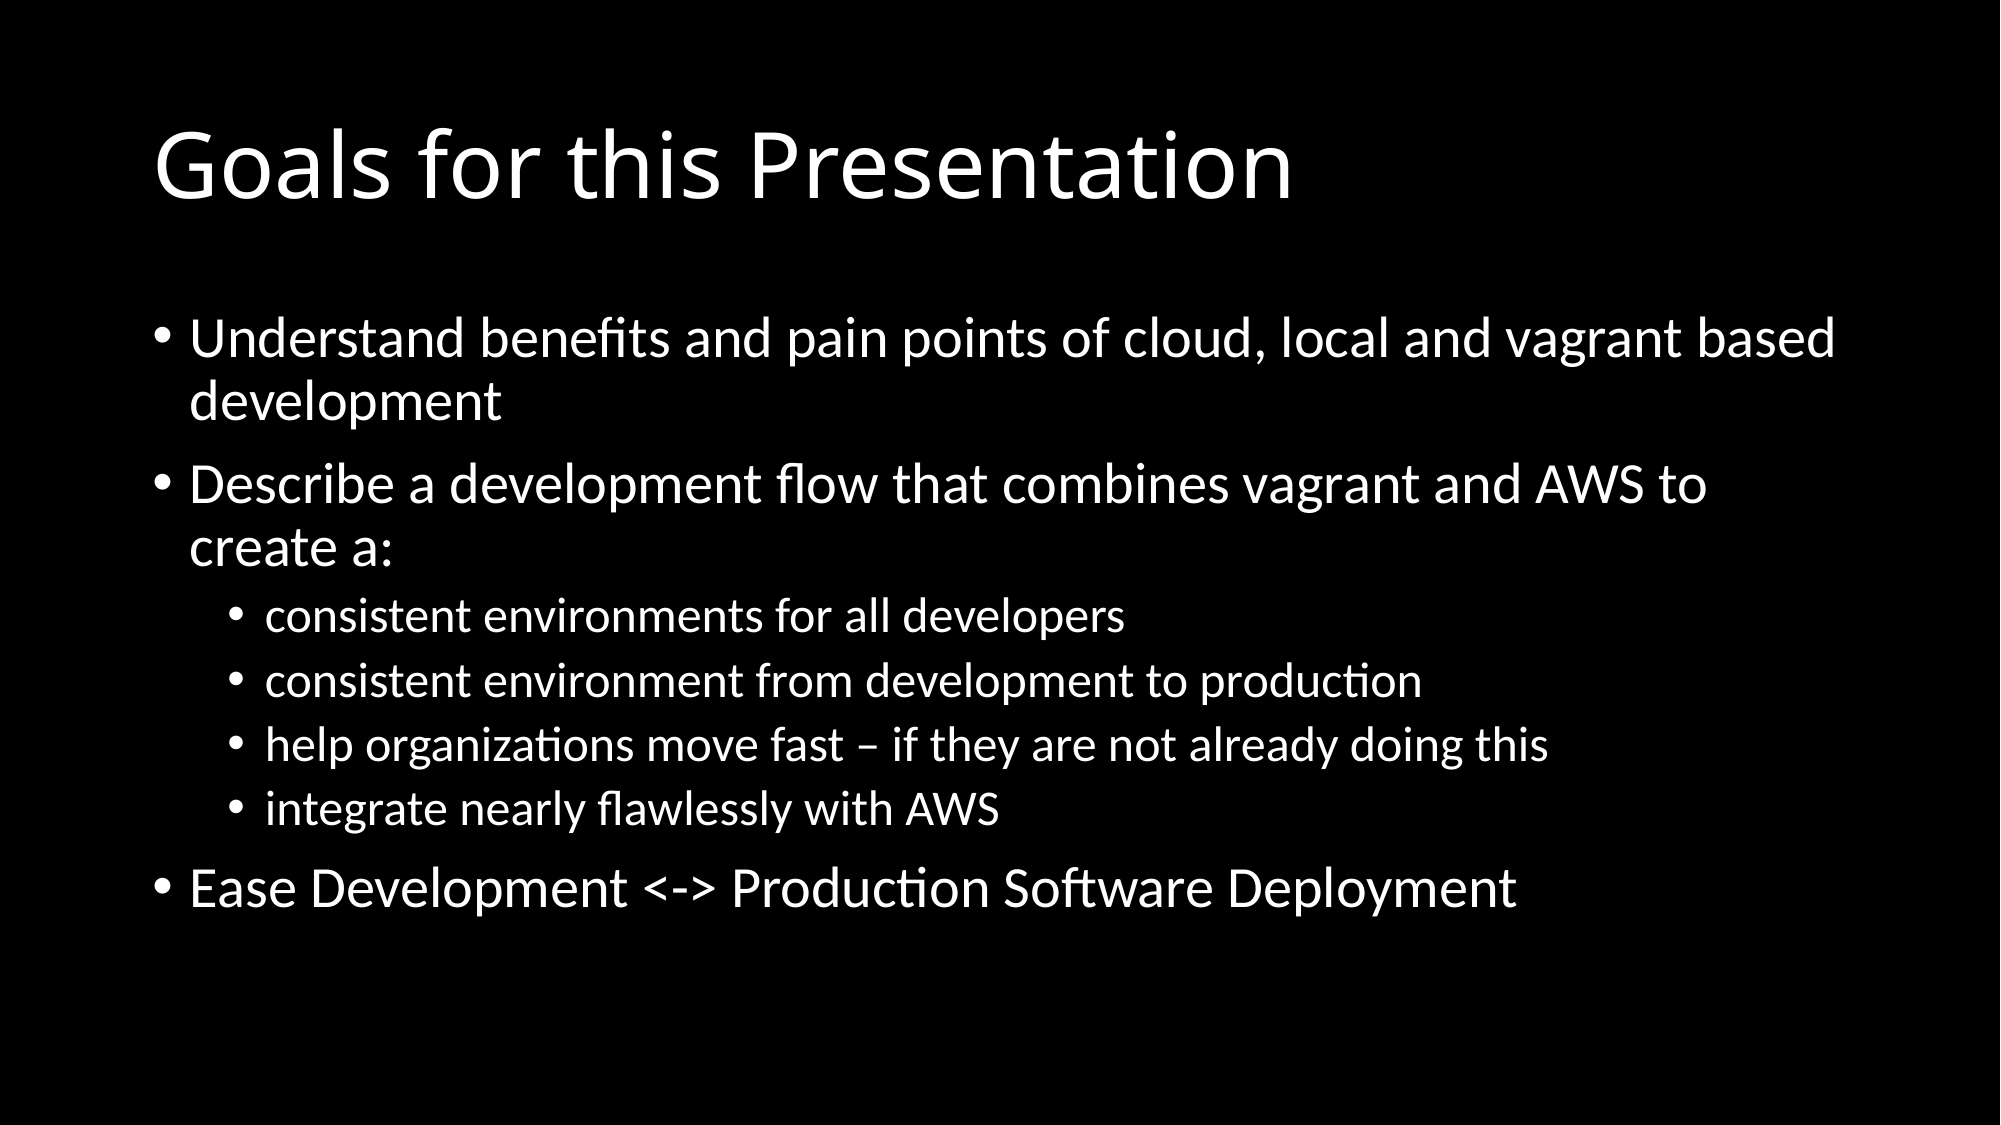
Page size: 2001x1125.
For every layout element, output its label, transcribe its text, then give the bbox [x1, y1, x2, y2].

title Goals for this Presentation [137, 59, 1863, 278]
list Understand benefits and pain points of cloud, local and vagrant based development Describe a development flow that combines vagrant and AWS to create a: consistent environments for all developers consistent environment from development to production help organizations move fast – if they are not already doing this integrate nearly flawlessly with AWS Ease Development <-> Production Software Deployment [137, 299, 1863, 1014]
